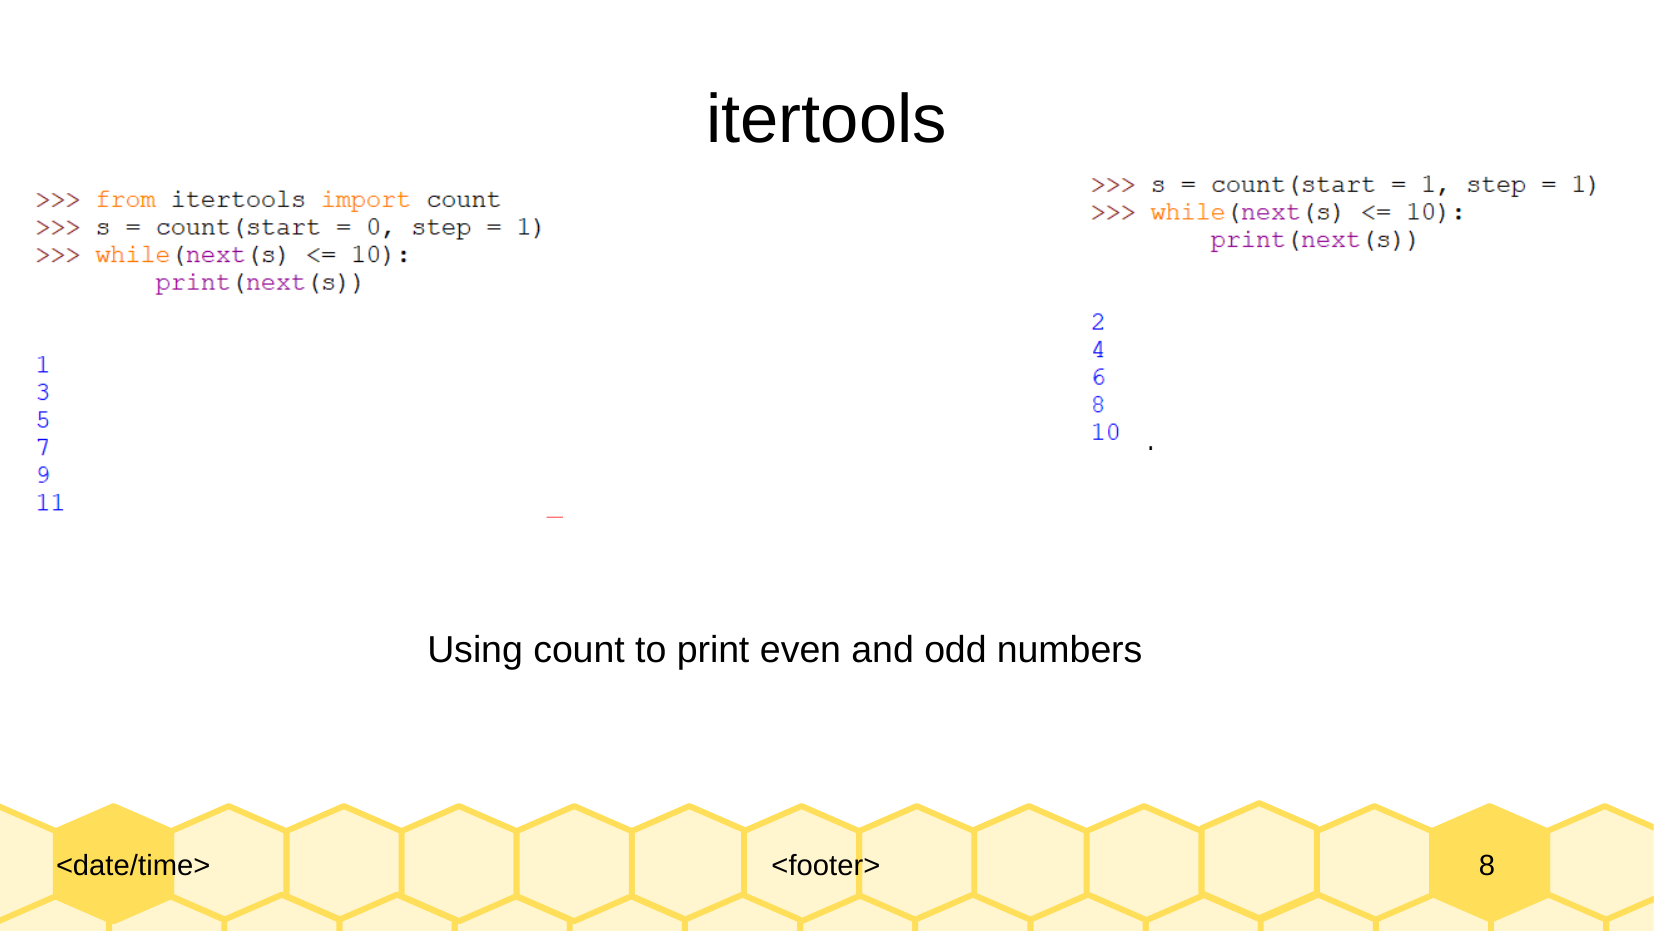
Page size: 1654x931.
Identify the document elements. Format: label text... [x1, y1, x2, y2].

picture [33, 187, 563, 518]
text_box Using count to print even and odd numbers [412, 618, 1158, 675]
text_box itertools [82, 36, 1571, 193]
picture [1087, 172, 1614, 451]
